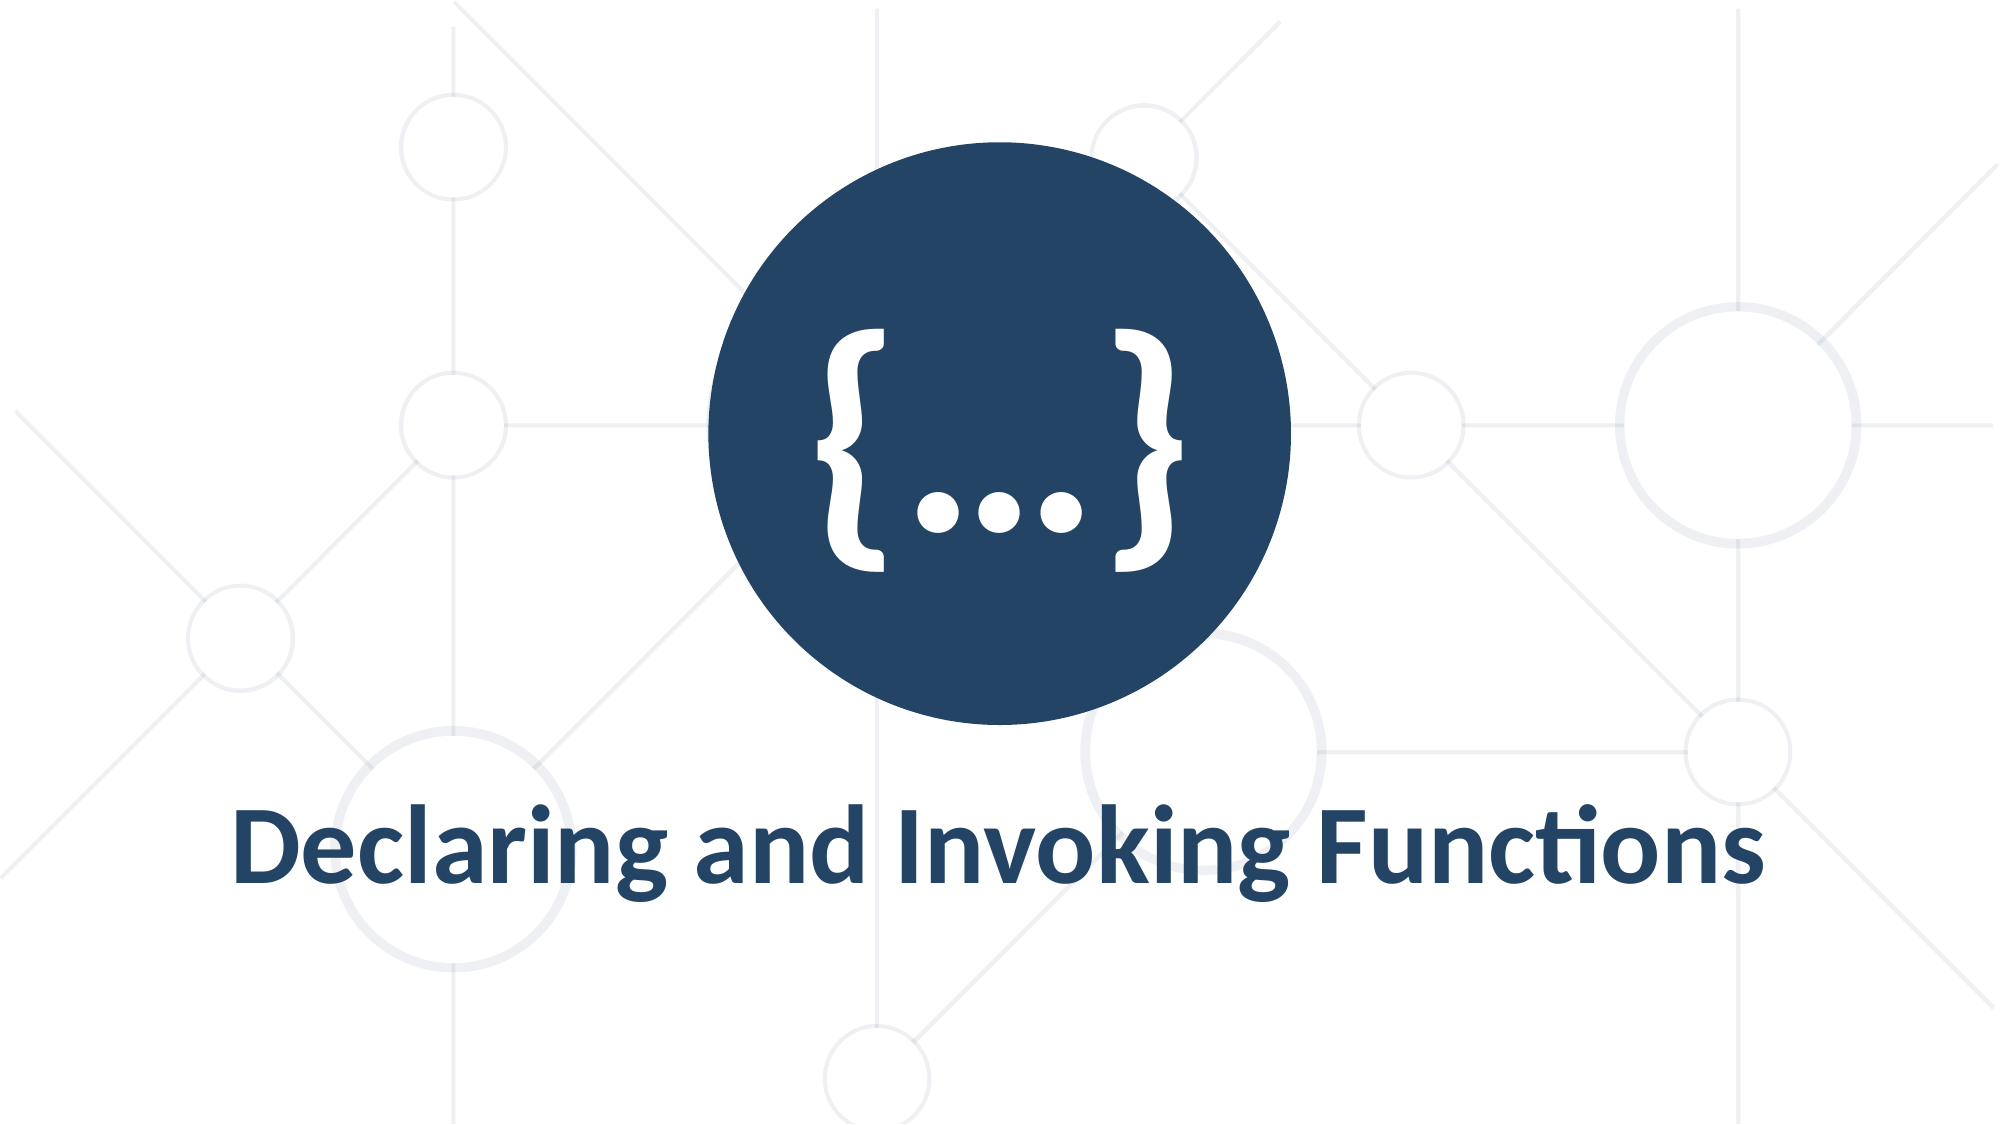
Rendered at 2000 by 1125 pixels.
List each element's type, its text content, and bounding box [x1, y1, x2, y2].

list Declaring and Invoking Functions [100, 771, 1899, 898]
text_box {…} [750, 249, 1250, 575]
